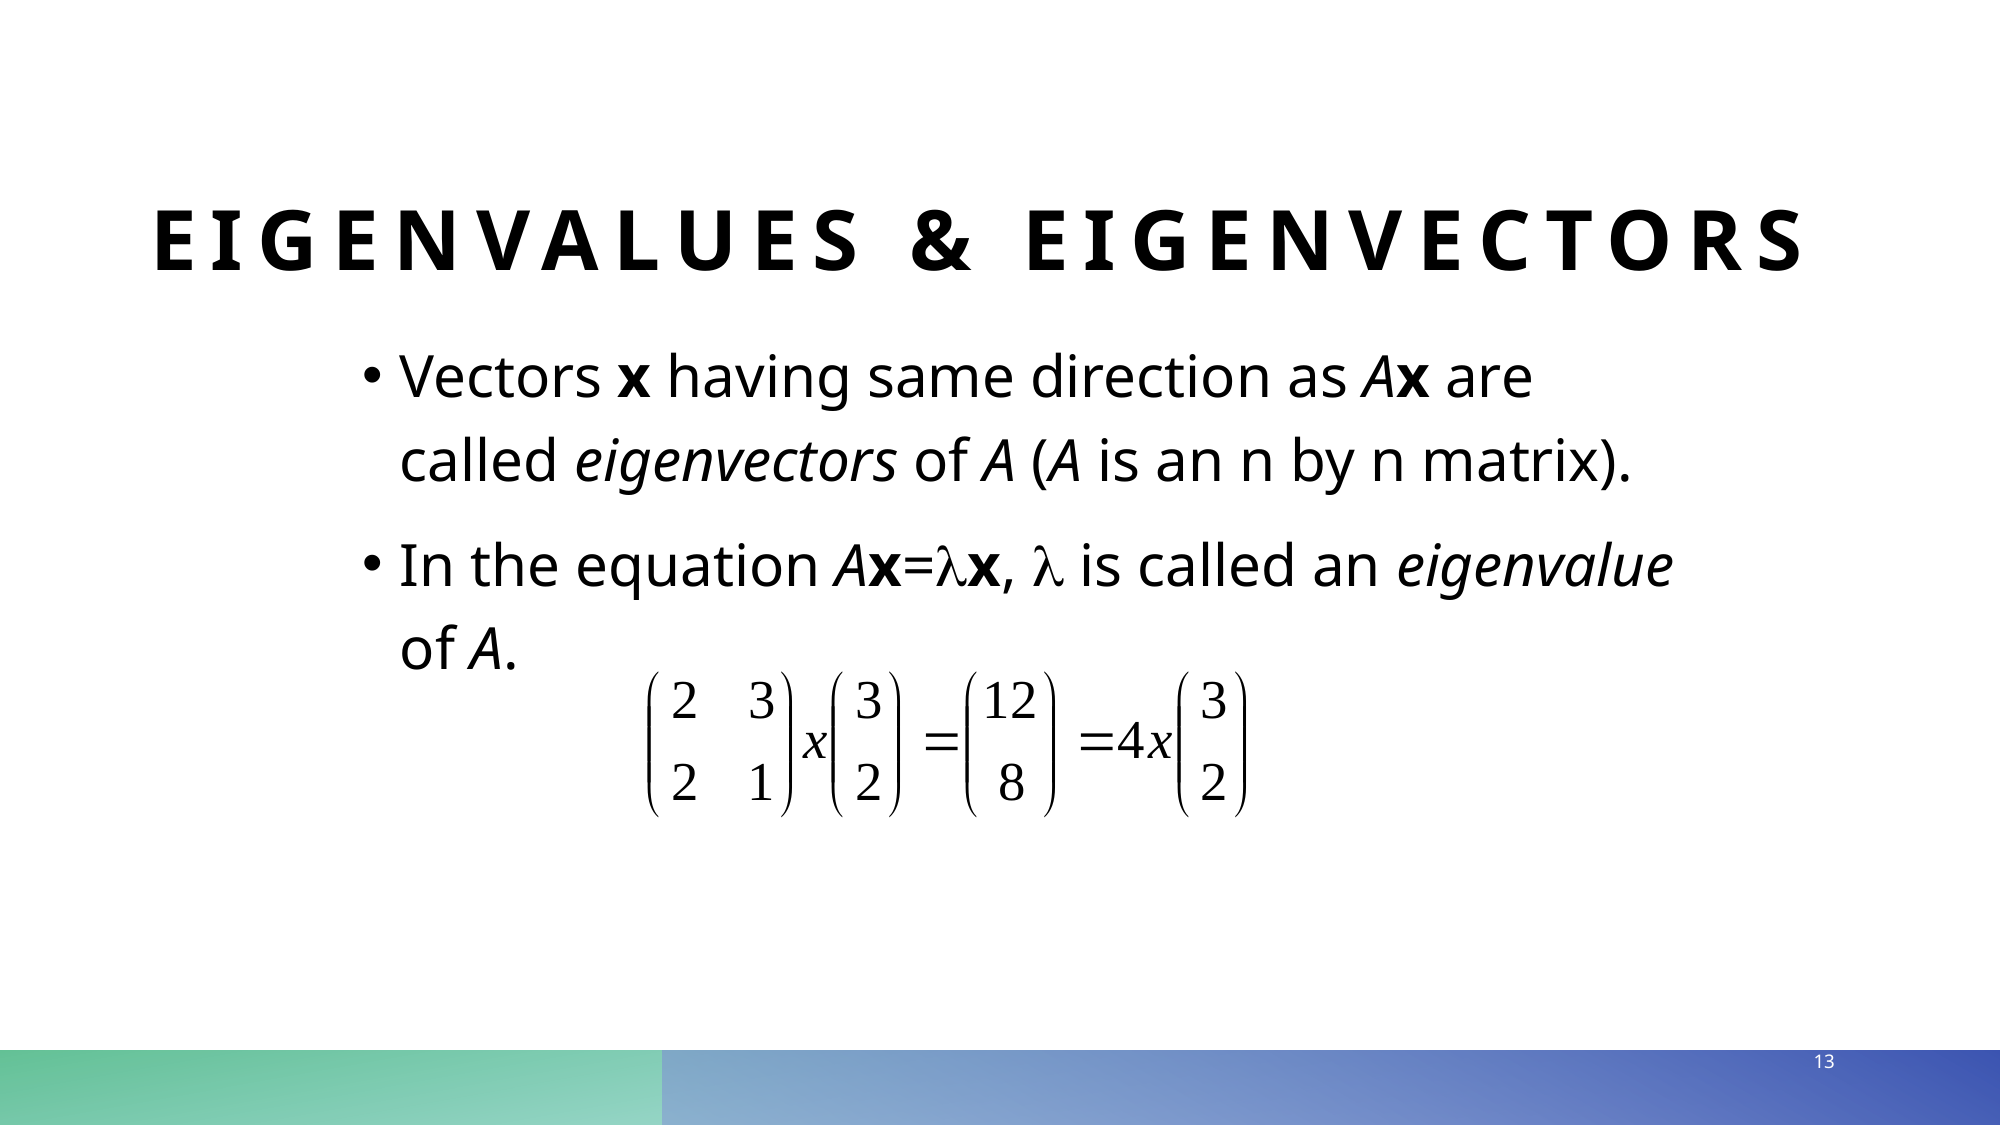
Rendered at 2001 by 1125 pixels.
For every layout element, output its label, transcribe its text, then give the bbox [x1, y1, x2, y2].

slide_number 13 [1433, 1025, 1850, 1100]
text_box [551, 520, 1332, 929]
list Vectors x having same direction as Ax are called eigenvectors of A (A is an n by n matrix). In the equation Ax=x,  is called an eigenvalue of A. [362, 324, 1713, 1063]
title Eigenvalues & eigenvectors [150, 99, 1850, 288]
